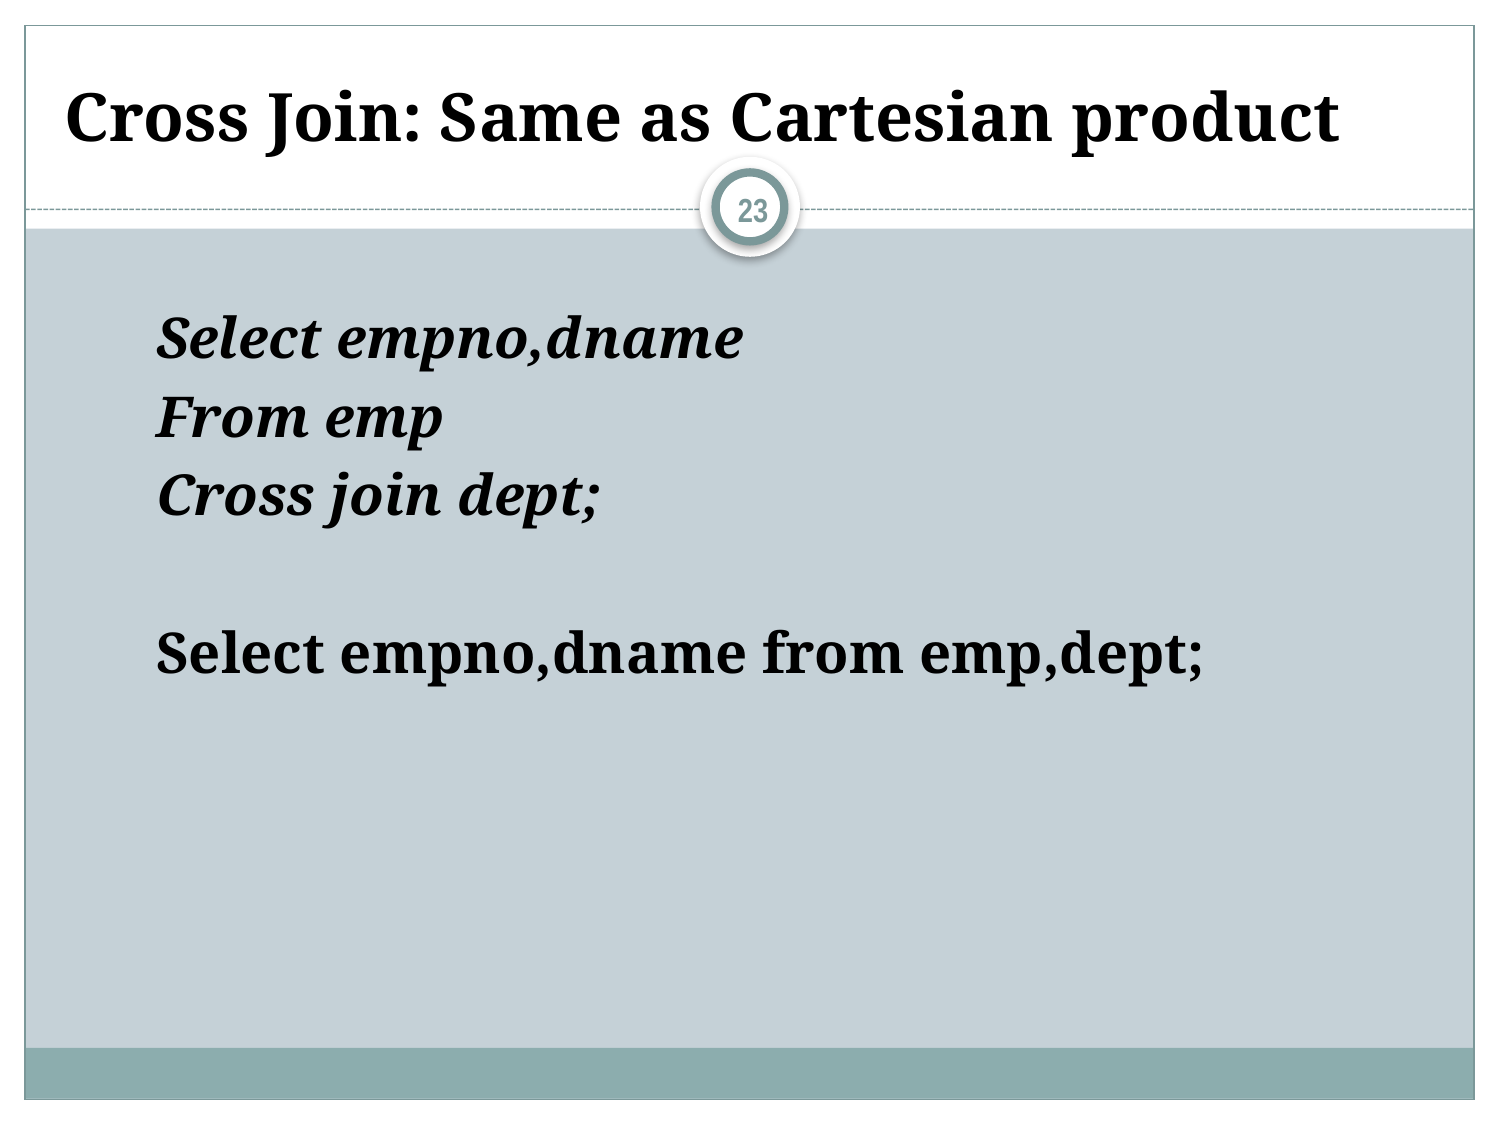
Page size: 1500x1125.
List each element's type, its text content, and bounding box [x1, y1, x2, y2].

title Cross Join: Same as Cartesian product [49, 37, 1450, 163]
list Select empno,dname From emp Cross join dept; Select empno,dname from emp,dept; [140, 294, 1353, 742]
slide_number 23 [715, 168, 791, 241]
